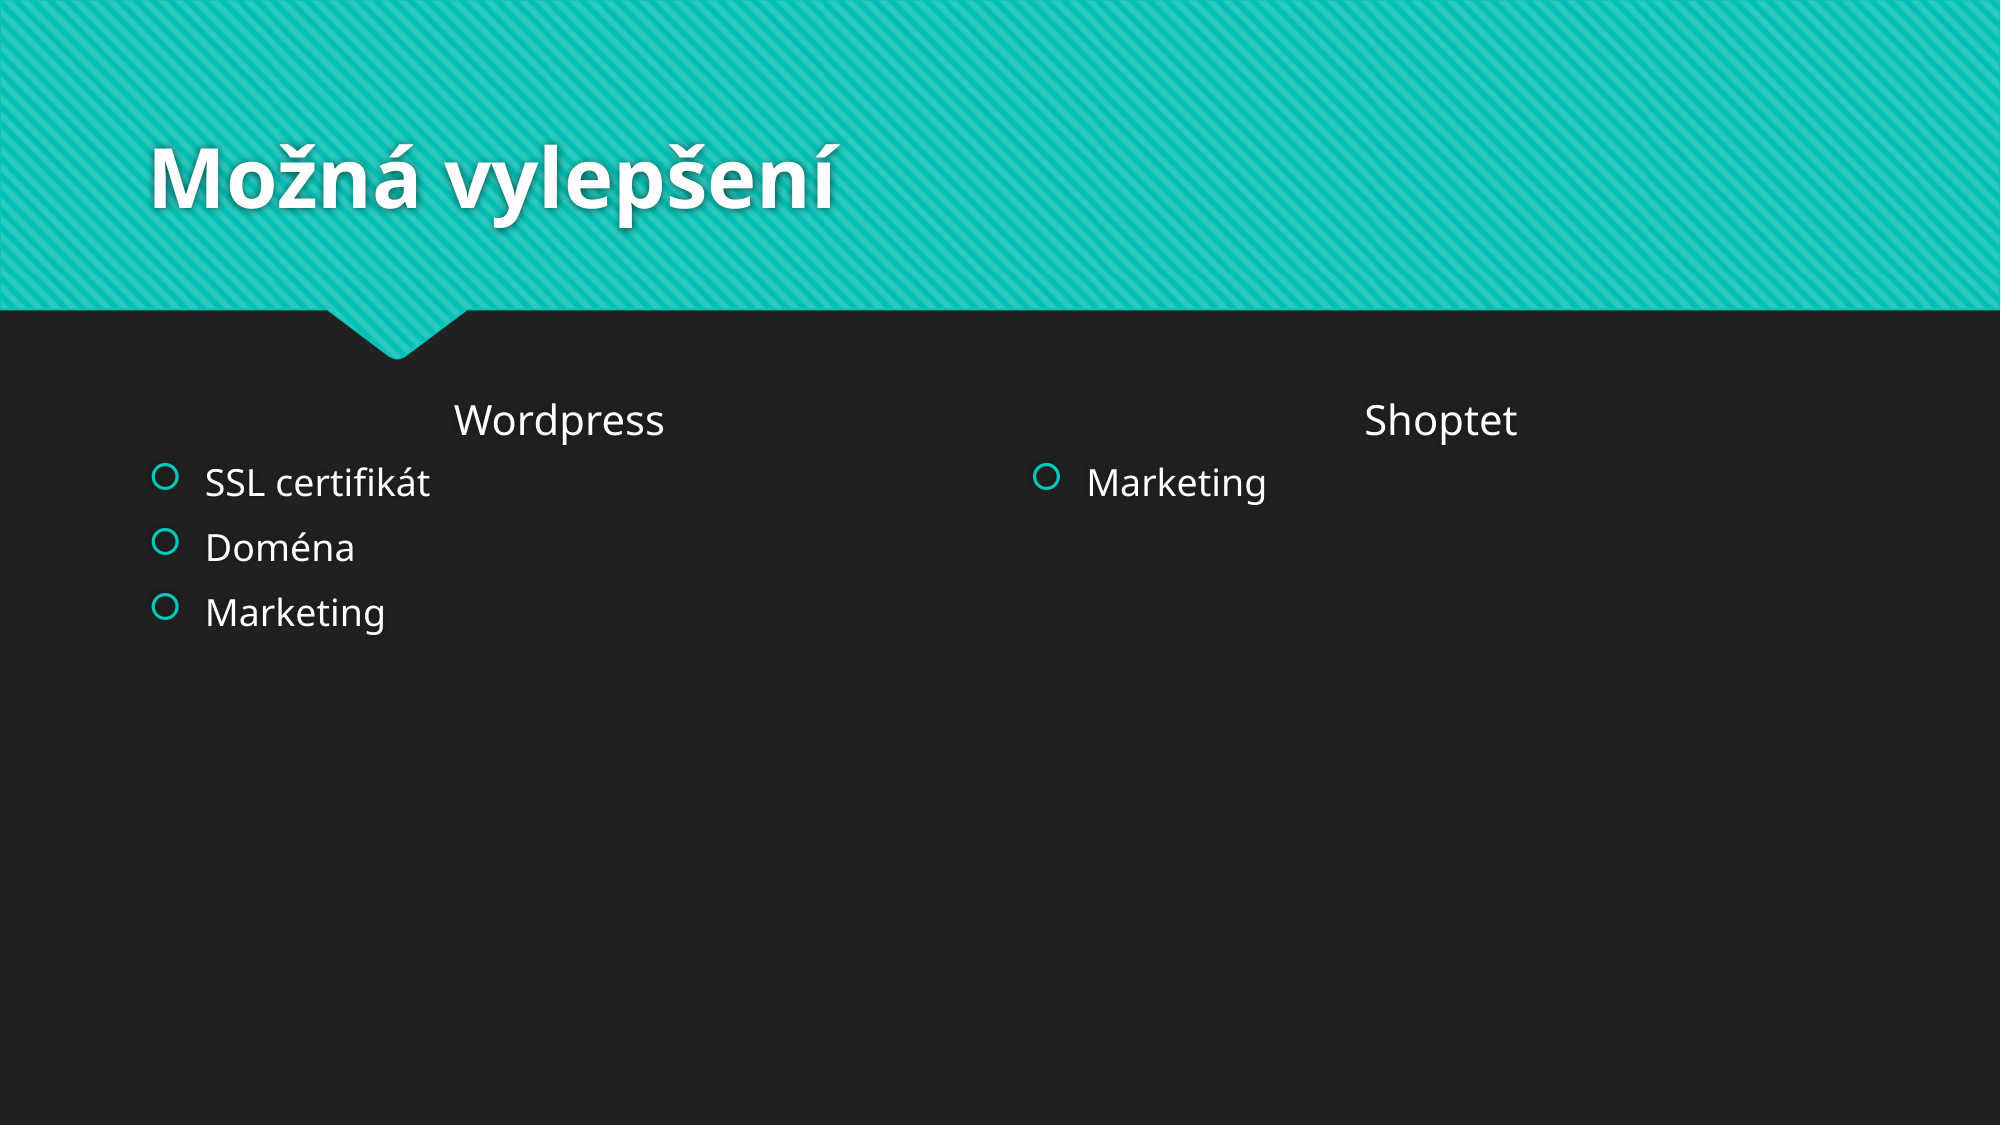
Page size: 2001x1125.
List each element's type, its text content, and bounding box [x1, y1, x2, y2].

list Marketing [1014, 451, 1868, 962]
list Wordpress [133, 356, 985, 445]
list Shoptet [1014, 356, 1868, 445]
list SSL certifikát Doména Marketing [133, 451, 985, 962]
title Možná vylepšení [132, 73, 1868, 233]
